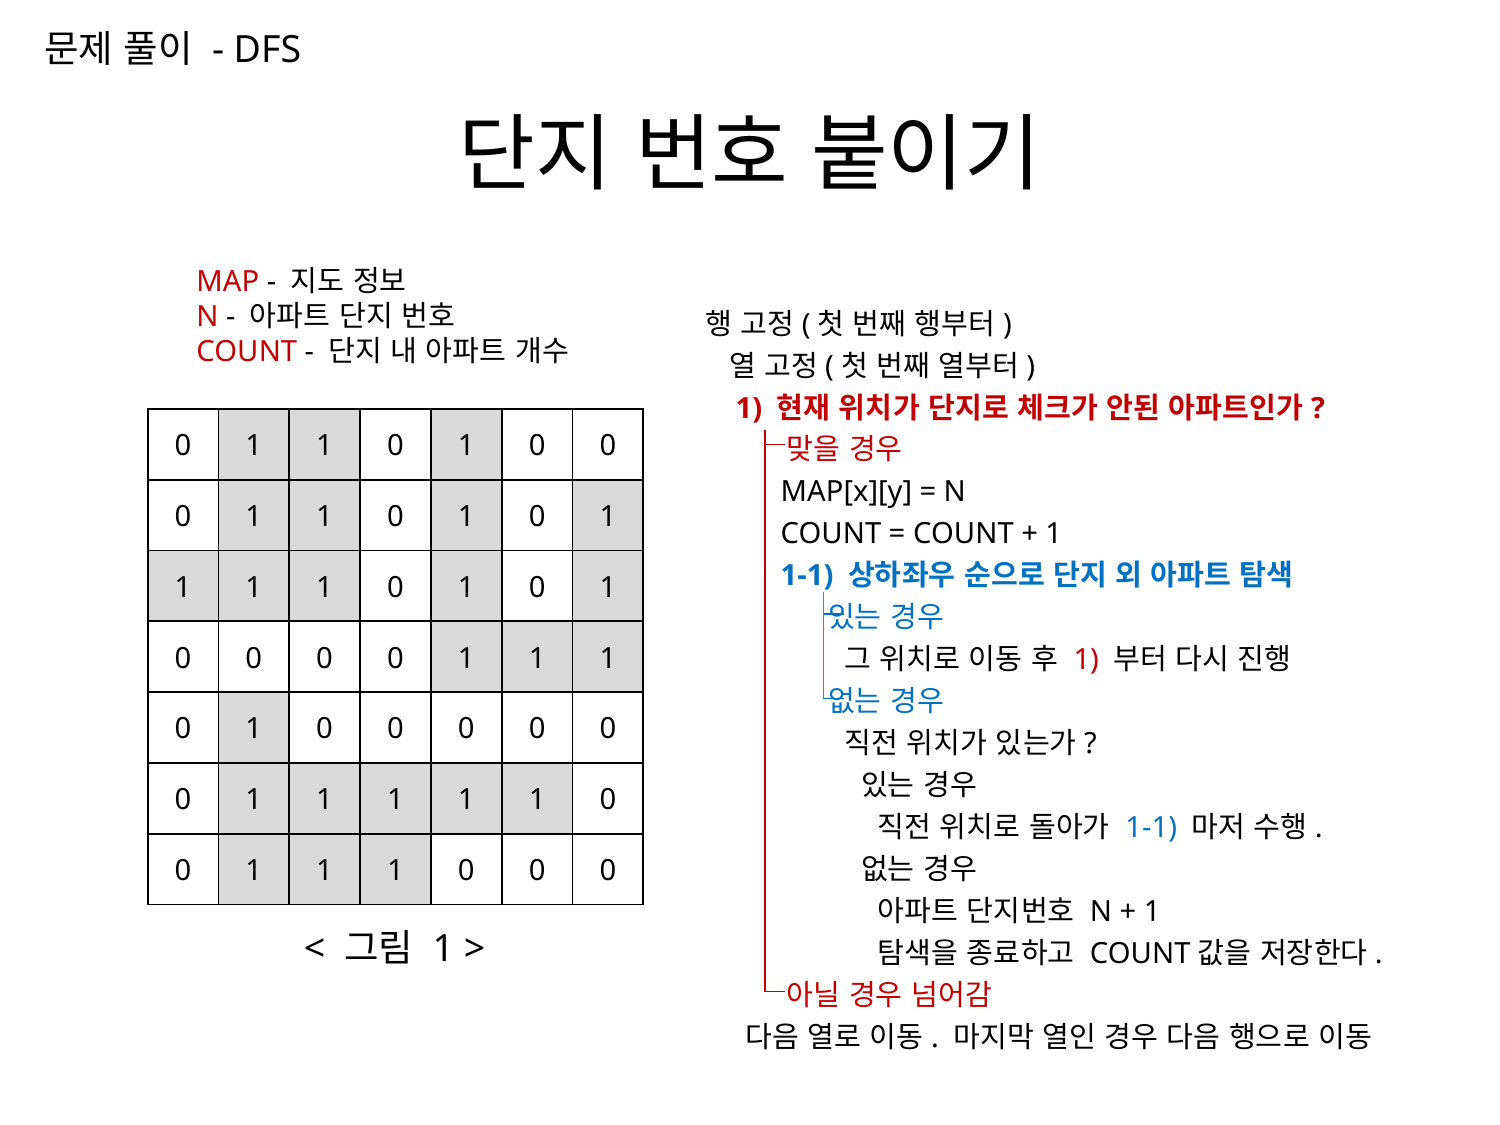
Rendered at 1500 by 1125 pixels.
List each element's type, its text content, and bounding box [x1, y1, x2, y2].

table_cell 1 [361, 764, 430, 833]
table_cell [763, 991, 780, 996]
table_cell 0 [361, 481, 430, 550]
table_cell 0 [149, 835, 218, 904]
table_cell 1 [219, 693, 288, 762]
text_box 문제 풀이 - DFS [29, 17, 455, 78]
table_cell 1 [432, 551, 501, 620]
table_cell 0 [149, 622, 218, 691]
table_cell 0 [432, 693, 501, 762]
table_cell 1 [573, 622, 642, 691]
table_header 0 [503, 410, 572, 479]
table_cell 1 [573, 551, 642, 620]
table_cell 1 [573, 481, 642, 550]
table_cell 1 [219, 764, 288, 833]
table_header 1 [219, 410, 288, 479]
table_cell 1 [432, 622, 501, 691]
table_cell 1 [219, 835, 288, 904]
table_cell [822, 696, 839, 704]
table_cell 0 [573, 764, 642, 833]
table_cell [766, 445, 780, 454]
table_cell 0 [290, 622, 359, 691]
table_cell 0 [503, 481, 572, 550]
table_cell 0 [503, 835, 572, 904]
table_cell 1 [219, 551, 288, 620]
table_cell 0 [149, 693, 218, 762]
table_cell 0 [503, 551, 572, 620]
table_cell 0 [573, 693, 642, 762]
table_cell 1 [219, 481, 288, 550]
text_box < 그림 1 > [289, 916, 514, 977]
table_cell 0 [149, 764, 218, 833]
table_cell 0 [219, 622, 288, 691]
table_header 0 [361, 410, 430, 479]
table_cell 0 [361, 693, 430, 762]
title 단지 번호 붙이기 [75, 56, 1425, 245]
table_cell 0 [290, 693, 359, 762]
table_cell 0 [149, 481, 218, 550]
table_cell 0 [503, 693, 572, 762]
table_cell 1 [290, 551, 359, 620]
table_header 1 [432, 410, 501, 479]
table_header 1 [290, 410, 359, 479]
table_cell 1 [503, 764, 572, 833]
table_cell 1 [432, 764, 501, 833]
table_cell 0 [573, 835, 642, 904]
table_cell [824, 615, 839, 626]
table_cell 1 [290, 481, 359, 550]
table_cell 1 [503, 622, 572, 691]
table_cell 1 [361, 835, 430, 904]
table_header 0 [149, 410, 218, 479]
table_cell 0 [361, 551, 430, 620]
table_cell 1 [290, 835, 359, 904]
text_box MAP - 지도 정보 N - 아파트 단지 번호 COUNT - 단지 내 아파트 개수 [181, 255, 650, 375]
table_cell 0 [361, 622, 430, 691]
table_cell 1 [432, 481, 501, 550]
table_cell 1 [149, 551, 218, 620]
table_cell 1 [290, 764, 359, 833]
table_header 0 [573, 410, 642, 479]
text_box 행 고정(첫 번째 행부터) 열 고정(첫 번째 열부터) 1) 현재 위치가 단지로 체크가 안된 아파트인가? 맞을 경우 MAP[x][y] = N COUNT = COUNT + 1 1-1) 상하좌우 순으로 단지 외 아파트 탐색 있는 경우 그 위치로 이동 후 1) 부터 다시 진행 없는 경우 직전 위치가 있는가? 있는 경우 직전 위치로 돌아가 1-1) 마저 수행. 없는 경우 아파트 단지번호 N + 1 탐색을 종료하고 COUNT값을 저장한다. 아닐 경우 넘어감 다음 열로 이동. 마지막 열인 경우 다음 행으로 이동 [690, 290, 1500, 1061]
table_cell 0 [432, 835, 501, 904]
